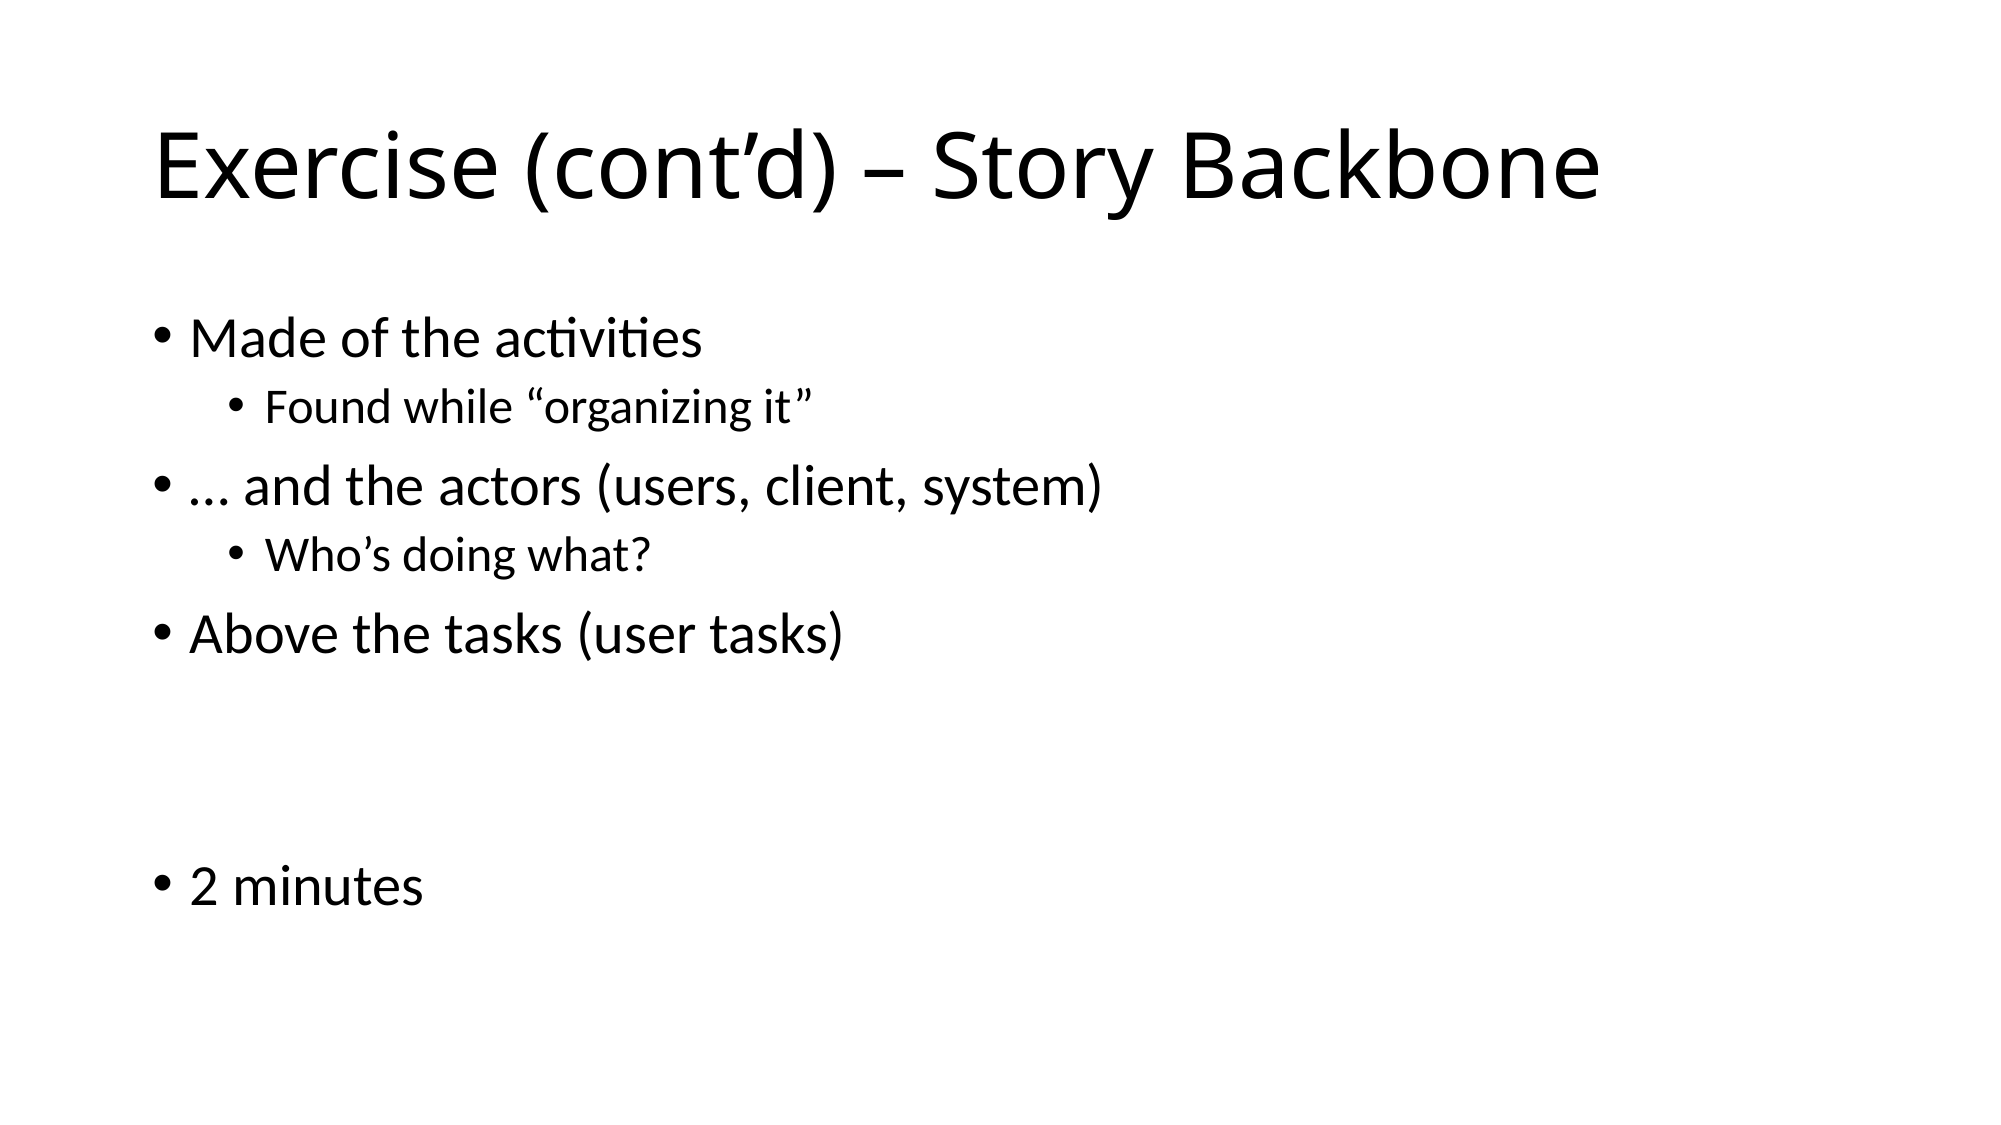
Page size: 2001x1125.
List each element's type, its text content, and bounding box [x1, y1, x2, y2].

list Made of the activities Found while “organizing it” … and the actors (users, client, system) Who’s doing what? Above the tasks (user tasks) 2 minutes [137, 299, 1863, 1014]
title Exercise (cont’d) – Story Backbone [137, 59, 1863, 278]
